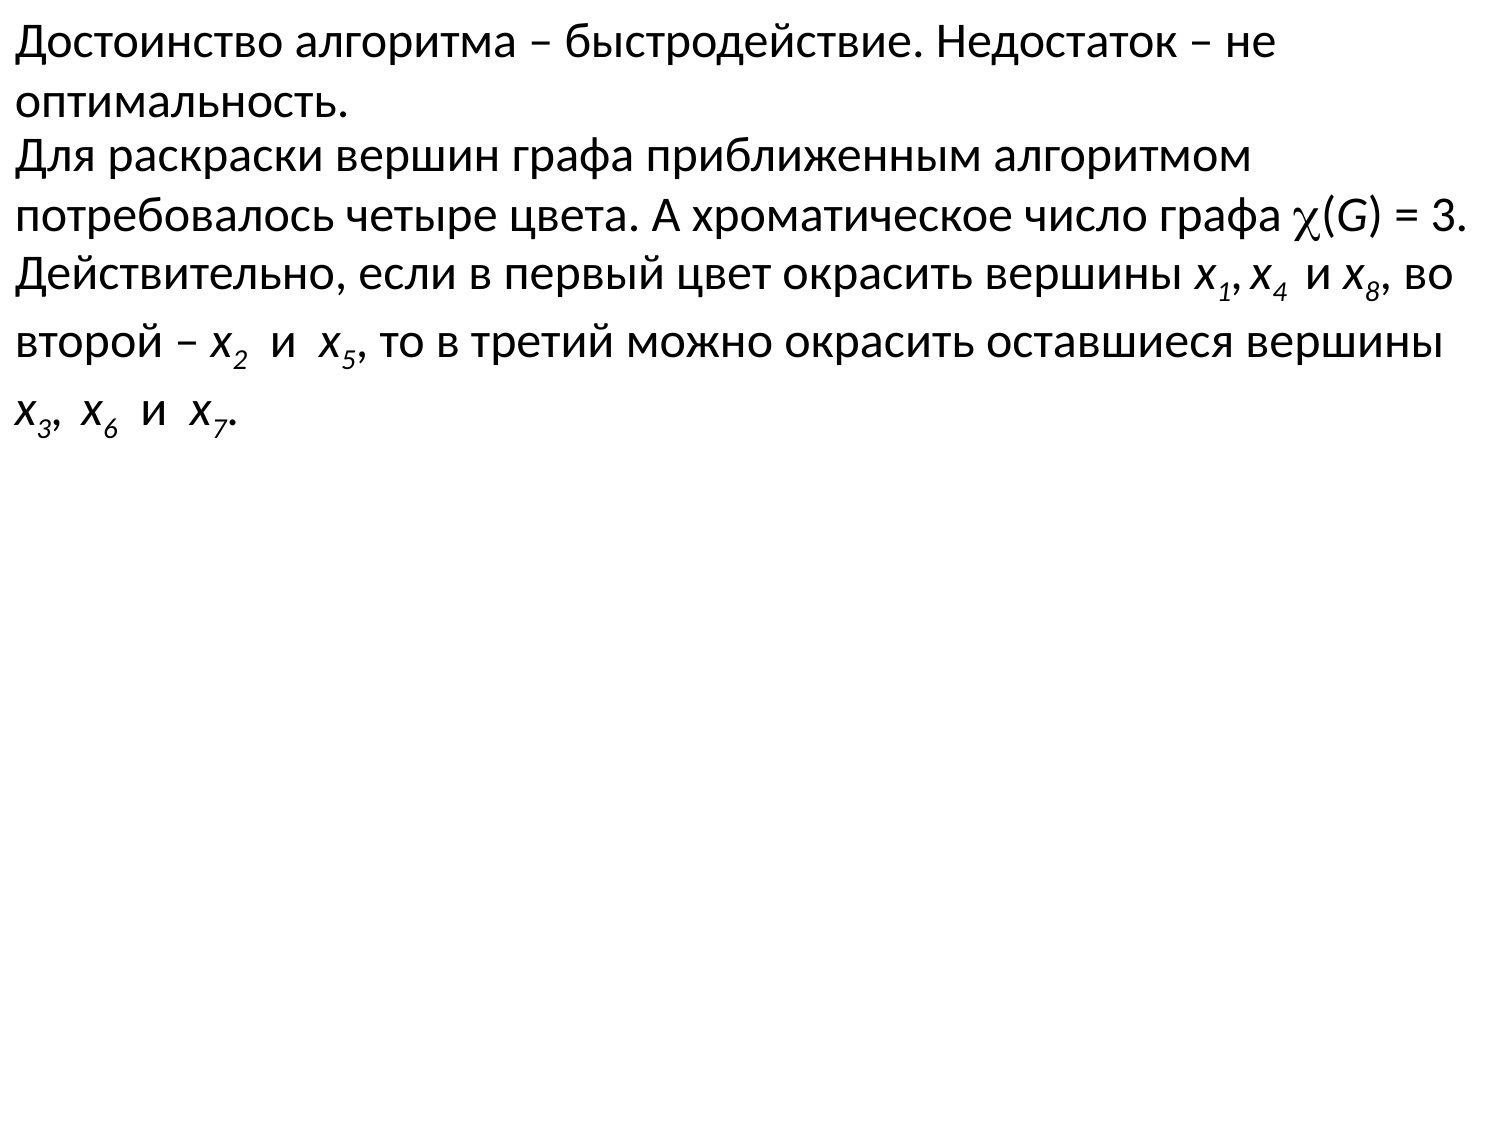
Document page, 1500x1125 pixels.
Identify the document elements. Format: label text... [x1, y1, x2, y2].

text_box Достоинство алгоритма – быстродействие. Недостаток – не оптимальность. [0, 0, 1500, 113]
text_box Для раскраски вершин графа приближенным алгоритмом потребовалось четыре цвета. А хроматическое число графа (G) = 3. [0, 113, 1500, 231]
text_box Действительно, если в первый цвет окрасить вершины x1, x4 и x8, во второй – x2 и x5, то в третий можно окрасить оставшиеся вершины x3, x6 и x7. [0, 231, 1500, 452]
